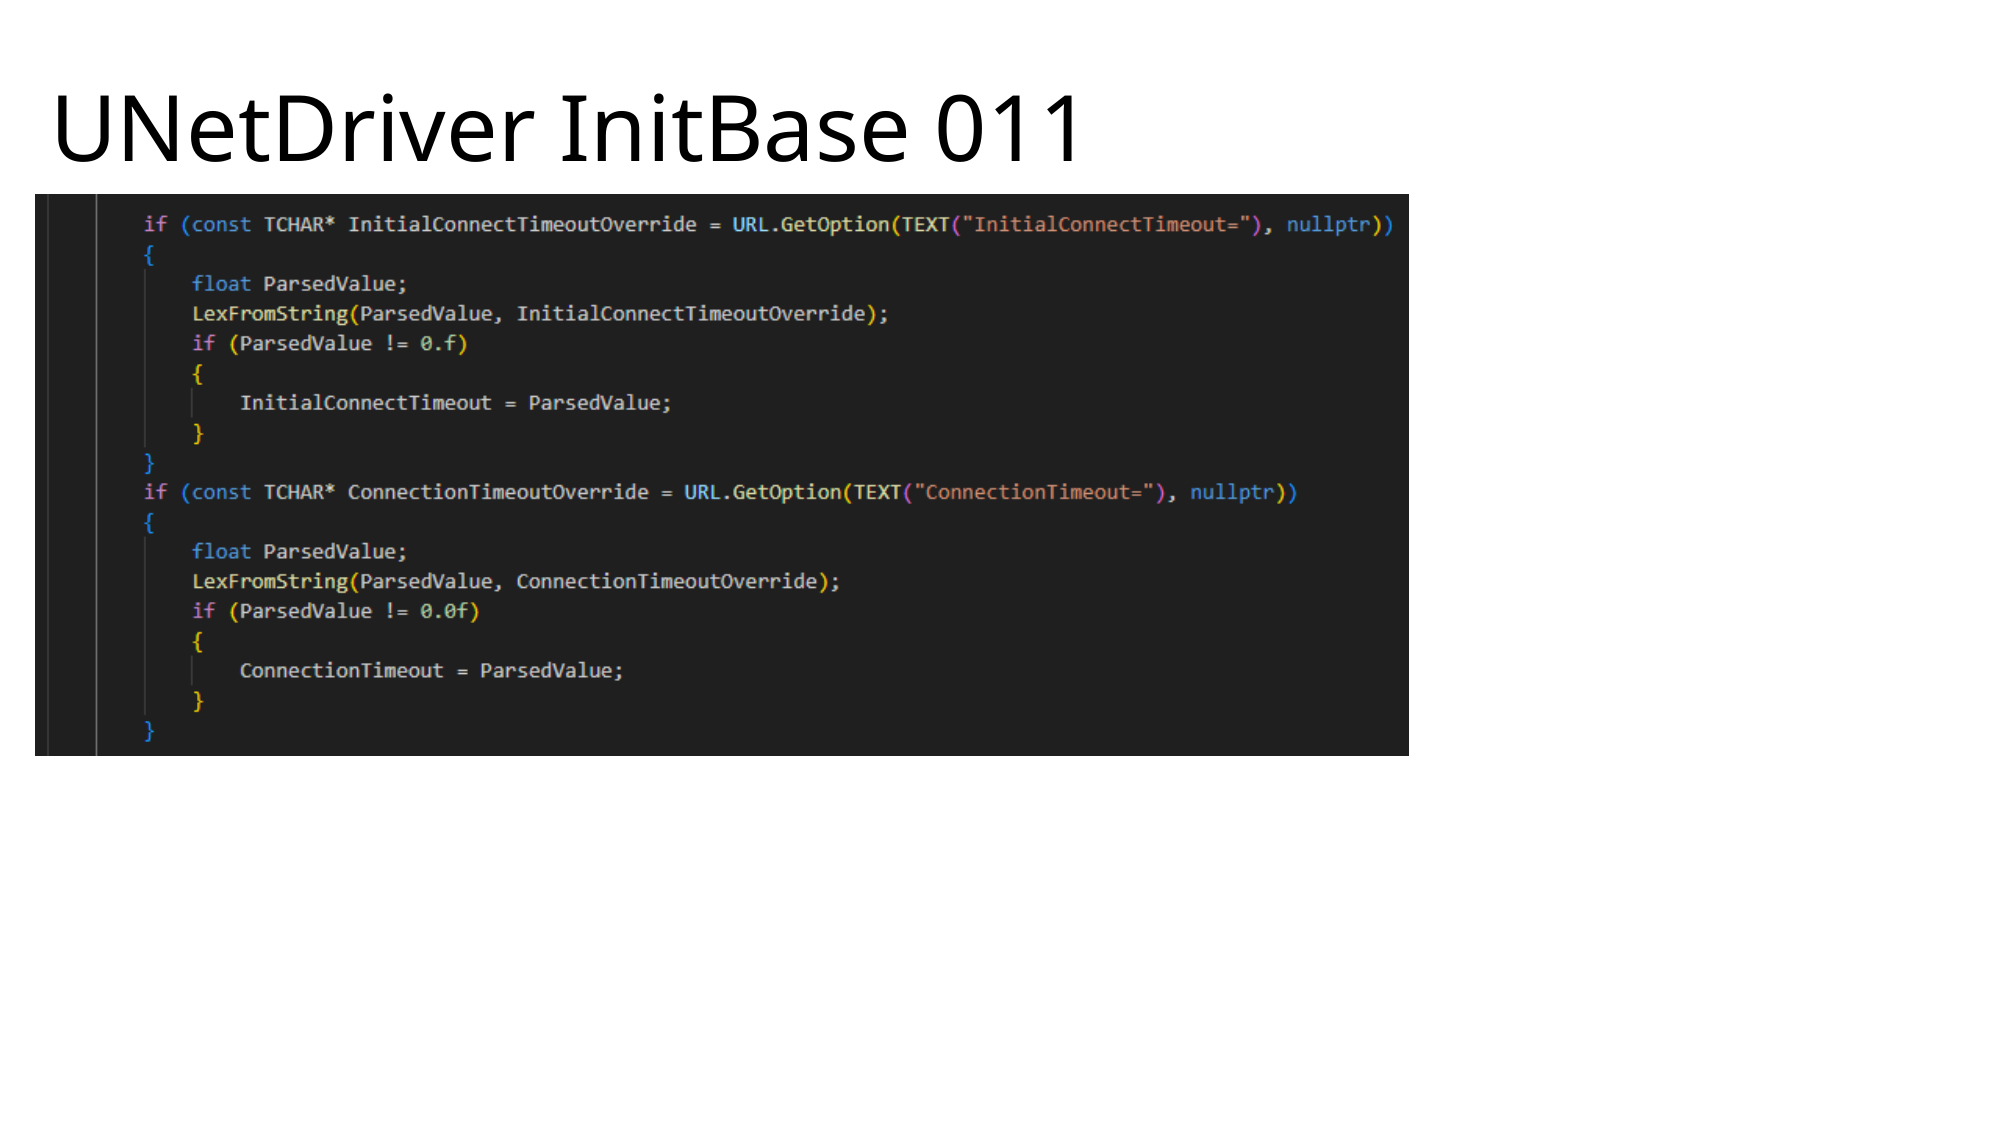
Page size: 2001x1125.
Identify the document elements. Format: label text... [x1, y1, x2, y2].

text_box UNetDriver InitBase 011 [34, 67, 1760, 195]
picture [34, 194, 1409, 756]
